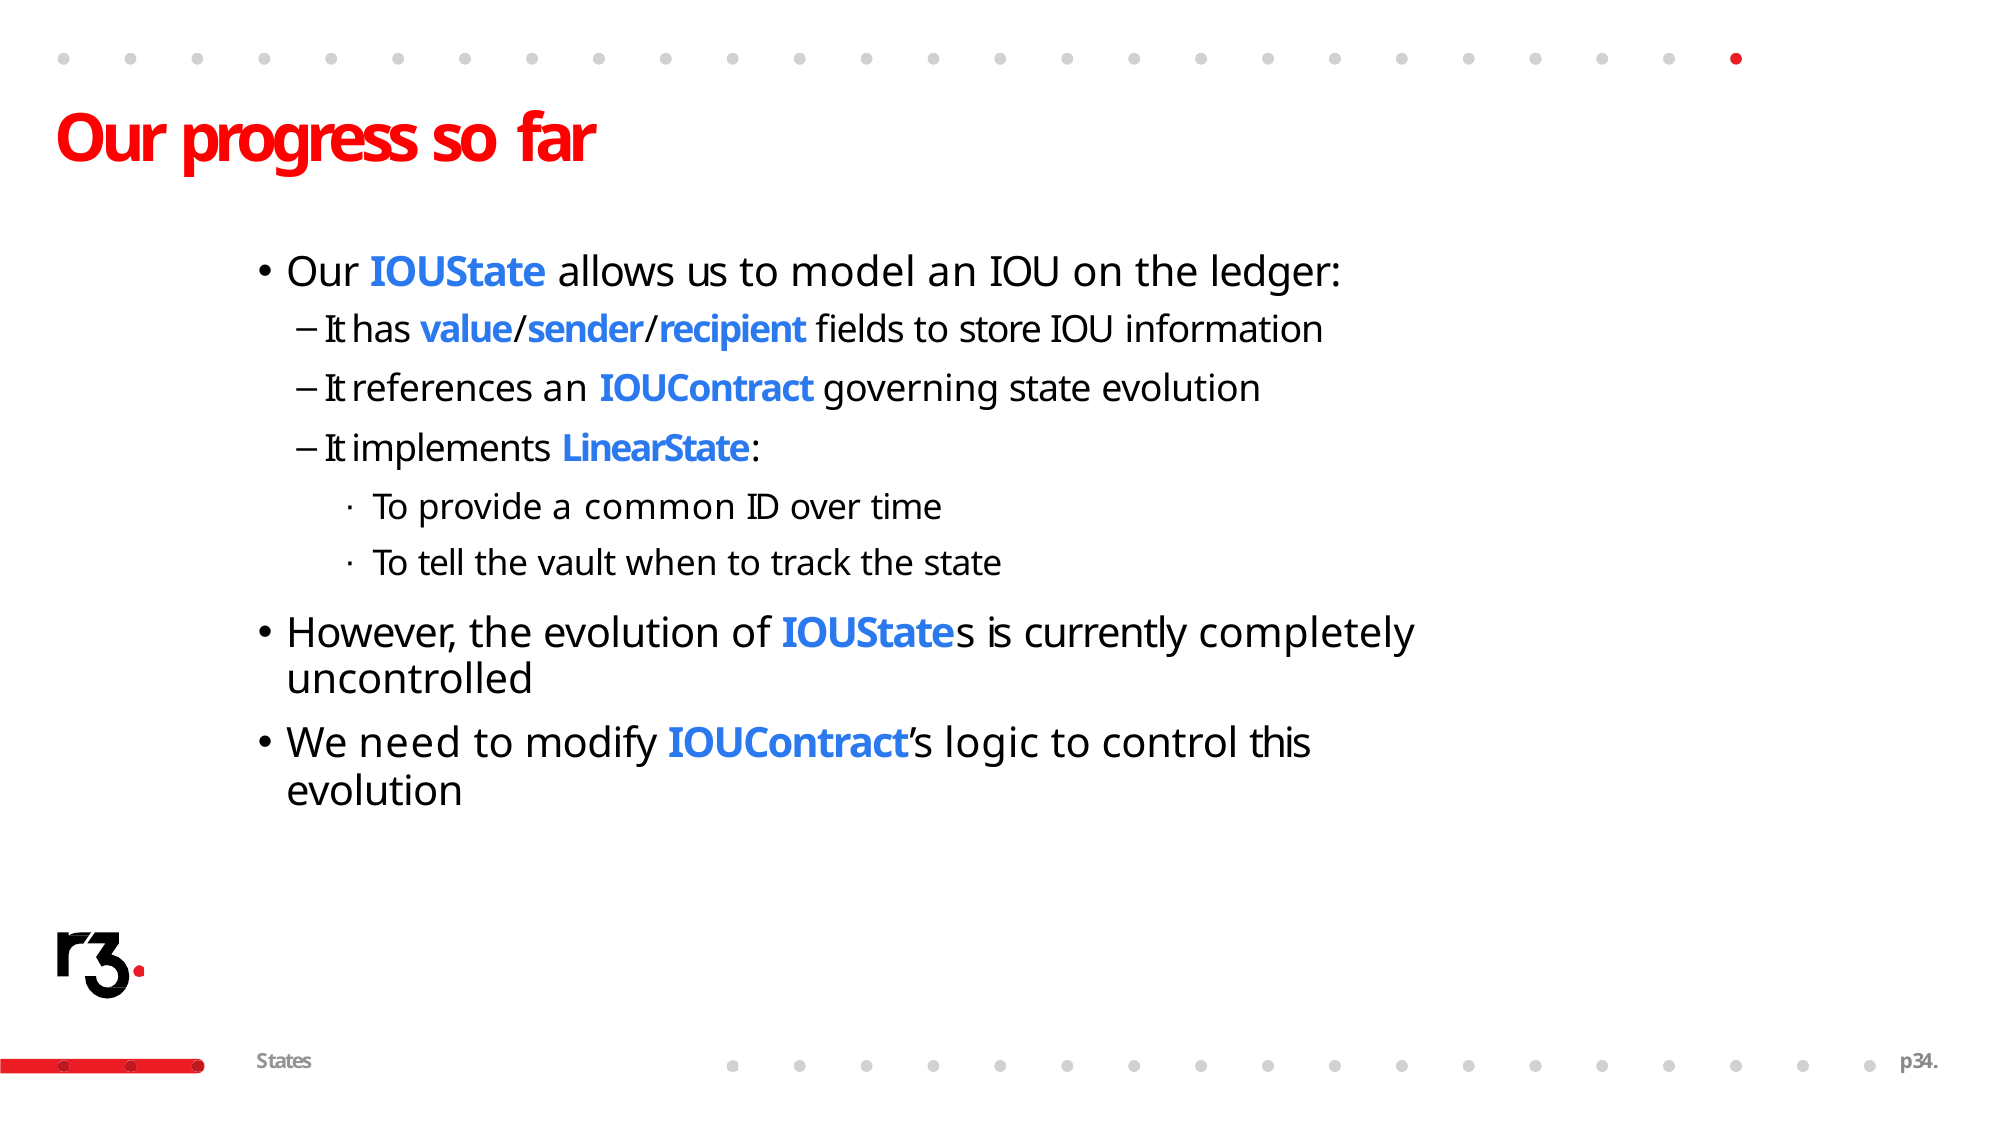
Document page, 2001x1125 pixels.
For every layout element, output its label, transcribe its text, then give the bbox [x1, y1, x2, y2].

picture [57, 1060, 70, 1072]
title Our progress so far [52, 92, 662, 283]
picture [133, 965, 145, 977]
text_box States [254, 1045, 318, 1073]
picture [191, 1060, 204, 1072]
picture [124, 1060, 137, 1072]
text_box Our IOUState allows us to model an IOU on the ledger: It has value/sender/recipient fields to store IOU information It references an IOUContract governing state evolution It implements LinearState: To provide a common ID over time To tell the vault when to track the state However, the evolution of IOUStates is currently completely uncontrolled We need to modify IOUContract’s logic to control this evolution [255, 232, 1455, 814]
text_box p34. [1897, 1045, 1945, 1073]
picture [726, 1060, 739, 1072]
